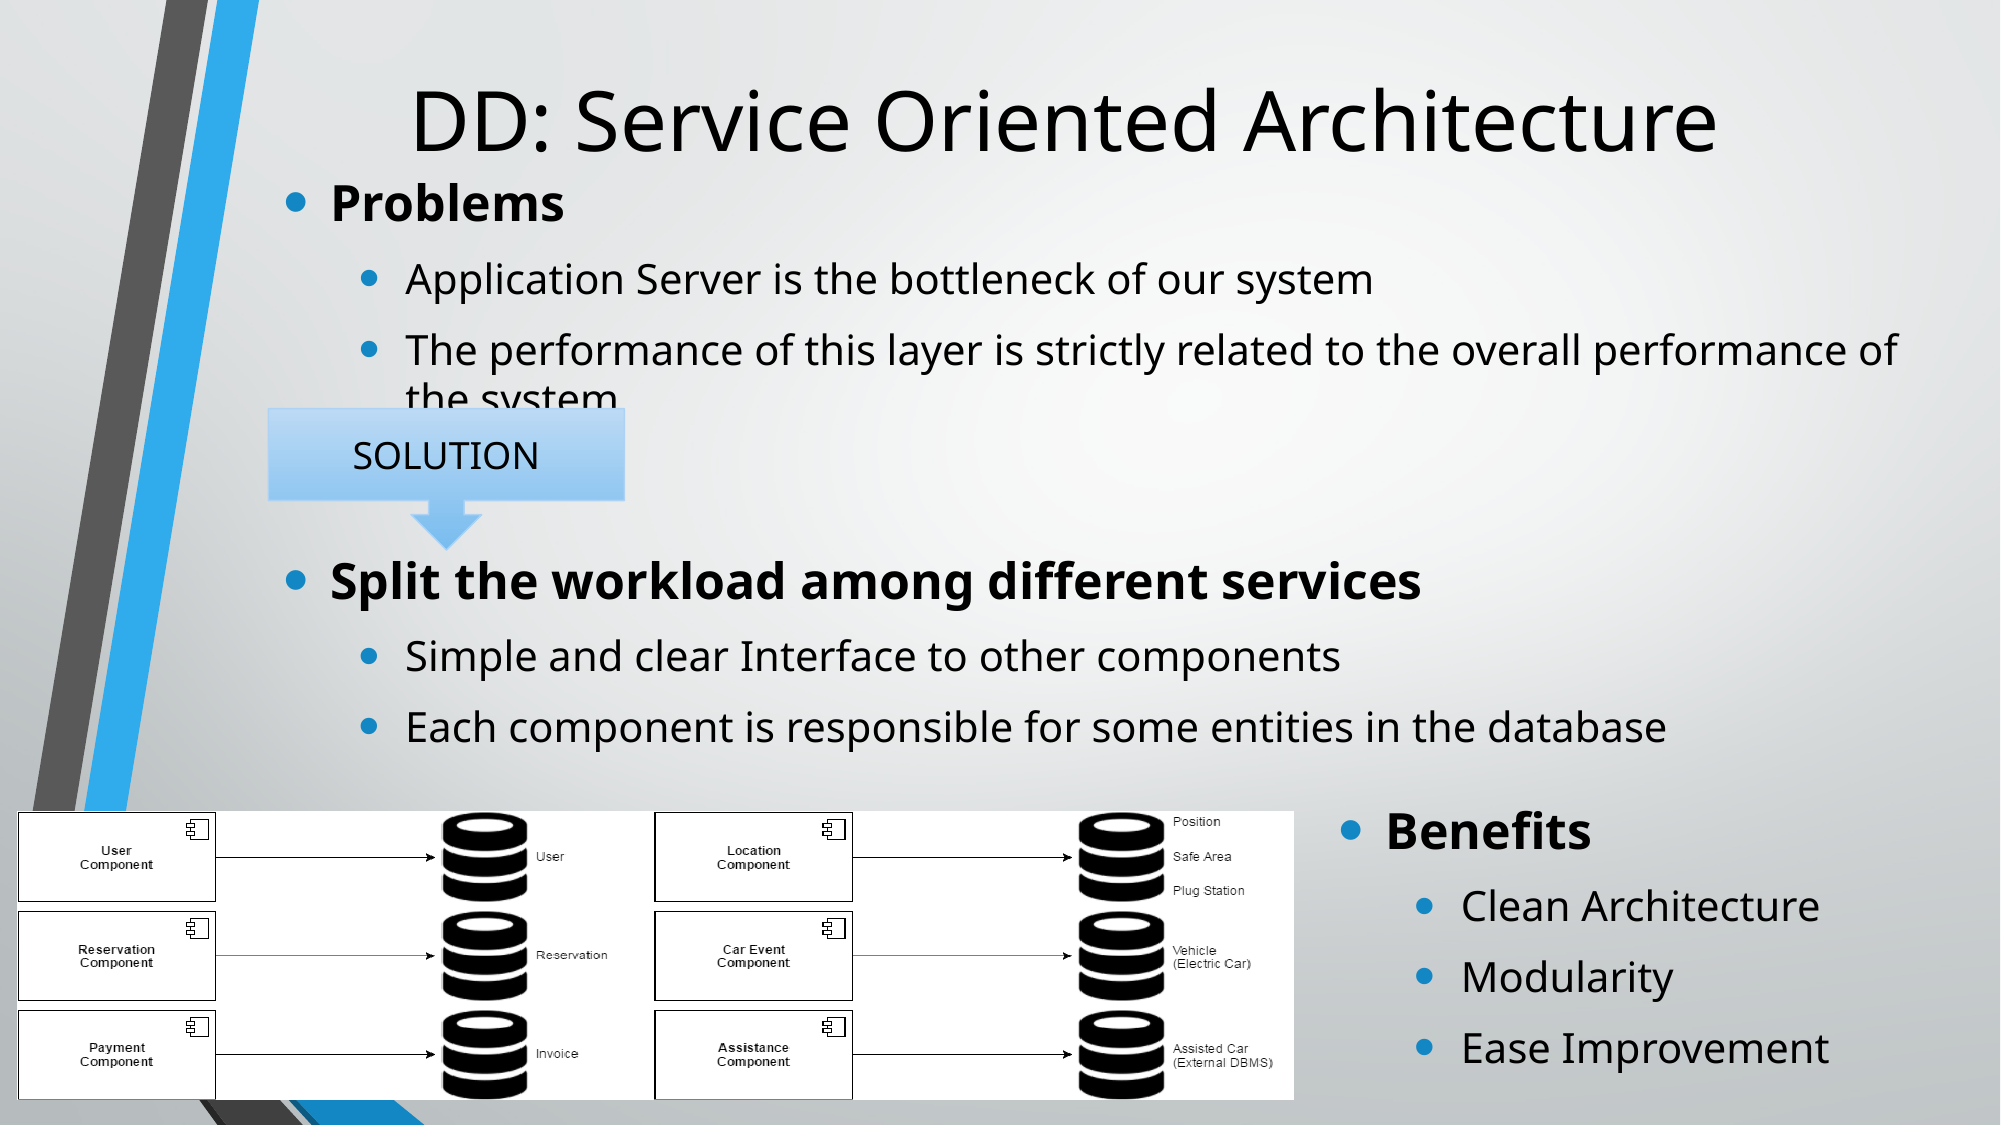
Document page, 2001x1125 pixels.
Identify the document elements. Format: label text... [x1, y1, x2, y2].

picture [17, 810, 1295, 1100]
text_box Benefits Clean Architecture Modularity Ease Improvement [1323, 771, 1937, 1100]
title DD: Service Oriented Architecture [243, 29, 1887, 208]
list Problems Application Server is the bottleneck of our system The performance of this layer is strictly related to the overall performance of the system [268, 186, 1950, 409]
text_box Split the workload among different services Simple and clear Interface to other components Each component is responsible for some entities in the database [268, 489, 1912, 812]
text_box SOLUTION [267, 407, 626, 551]
